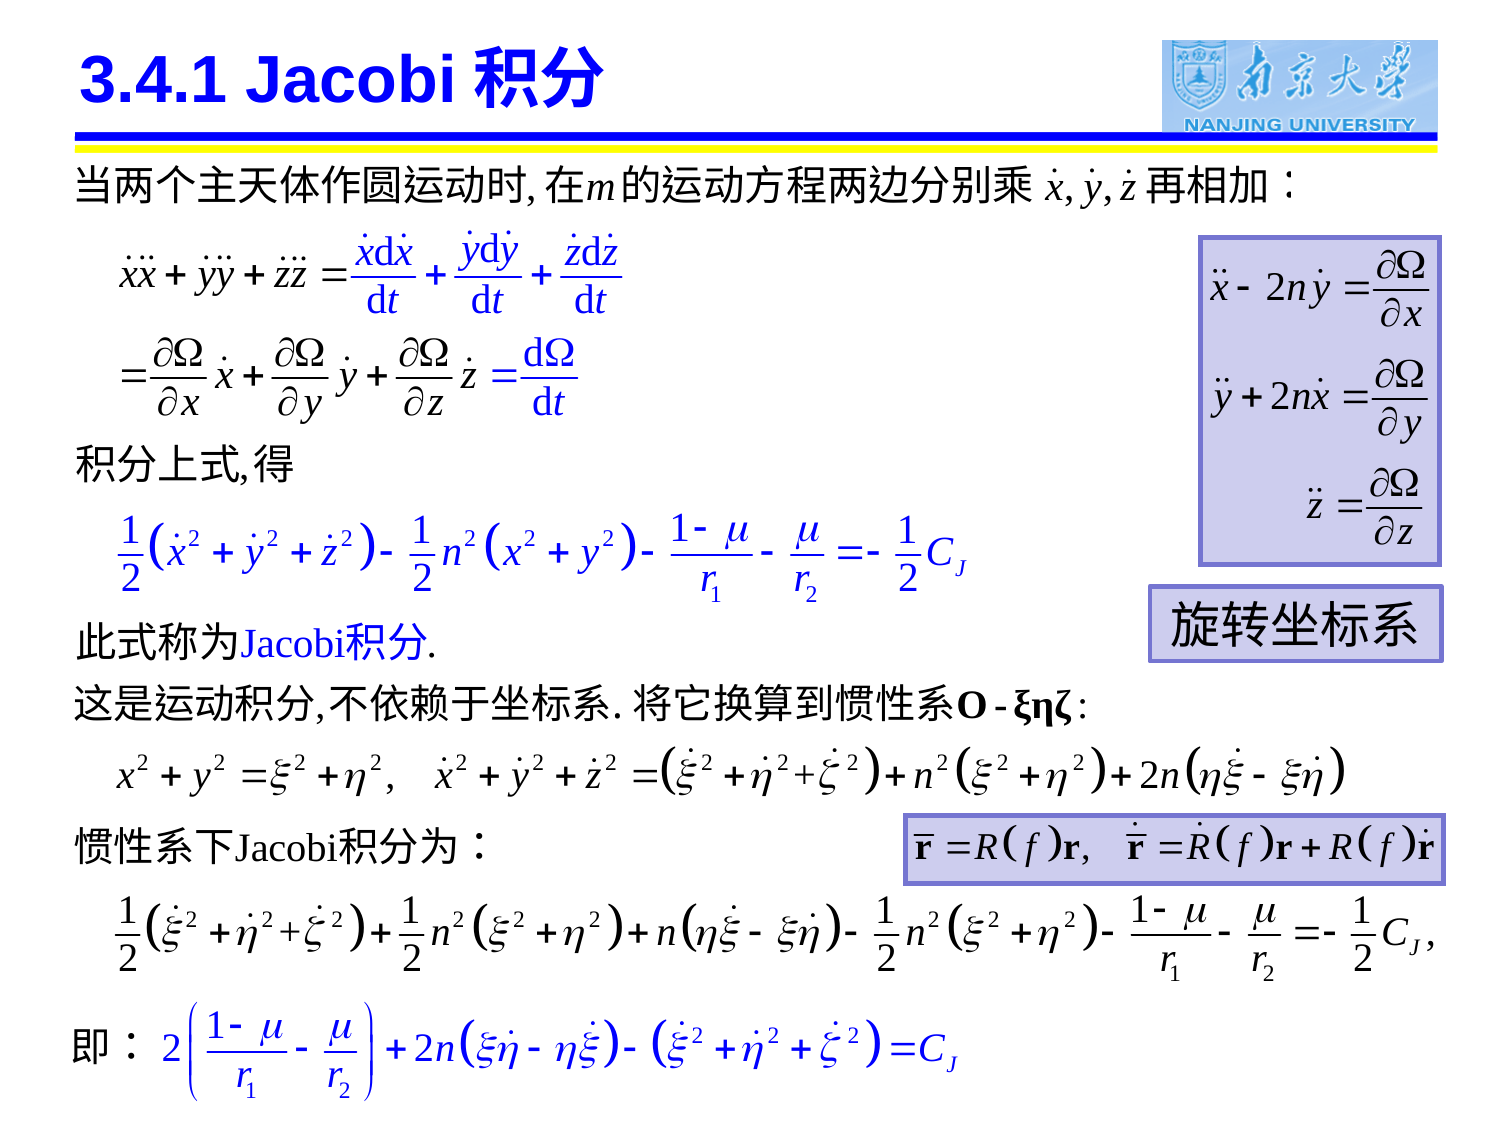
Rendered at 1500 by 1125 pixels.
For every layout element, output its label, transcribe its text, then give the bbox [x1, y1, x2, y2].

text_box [68, 675, 1445, 1112]
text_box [1202, 239, 1438, 563]
title 3.4.1 Jacobi积分 [64, 28, 1152, 124]
text_box 旋转坐标系 [1295, 584, 1443, 663]
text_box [907, 817, 1442, 882]
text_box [69, 158, 1291, 670]
picture [1162, 40, 1438, 137]
